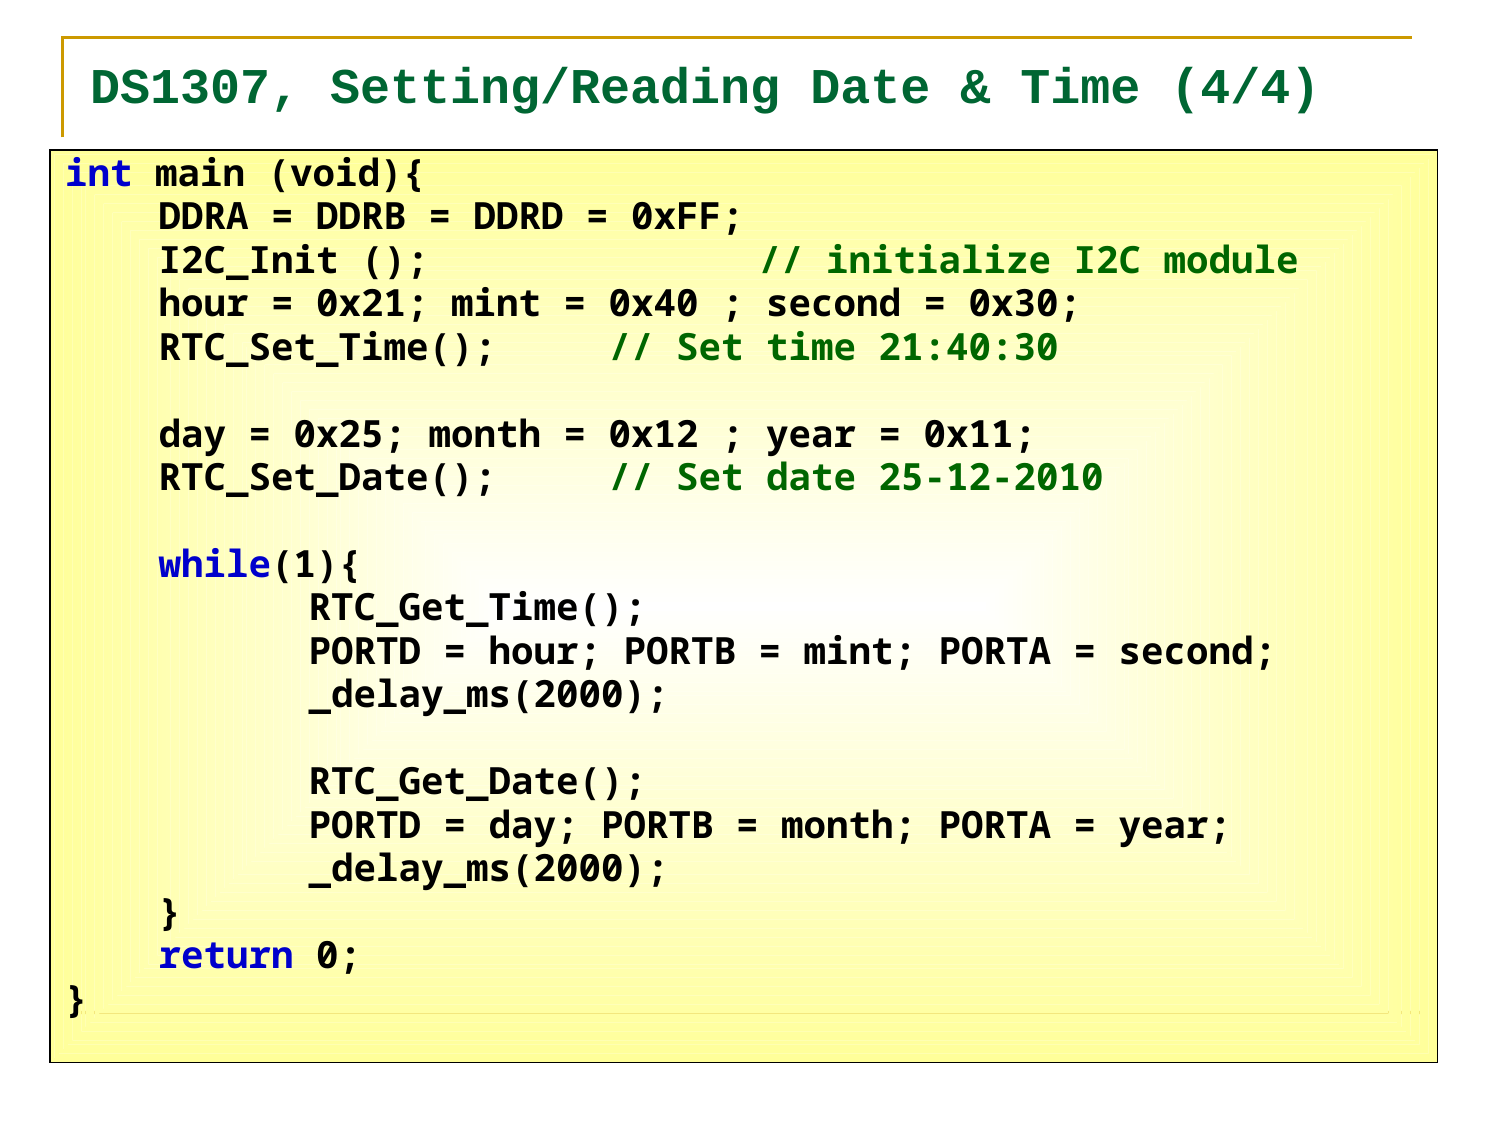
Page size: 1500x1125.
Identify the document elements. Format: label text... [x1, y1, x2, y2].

title DS1307, Setting/Reading Date & Time (4/4) [74, 45, 1426, 149]
list int main (void){ DDRA = DDRB = DDRD = 0xFF; I2C_Init (); // initialize I2C module hour = 0x21; mint = 0x40 ; second = 0x30; RTC_Set_Time(); // Set time 21:40:30 day = 0x25; month = 0x12 ; year = 0x11; RTC_Set_Date(); // Set date 25-12-2010 while(1){ RTC_Get_Time(); PORTD = hour; PORTB = mint; PORTA = second; _delay_ms(2000); RTC_Get_Date(); PORTD = day; PORTB = month; PORTA = year; _delay_ms(2000); } return 0; } [49, 149, 1438, 1063]
